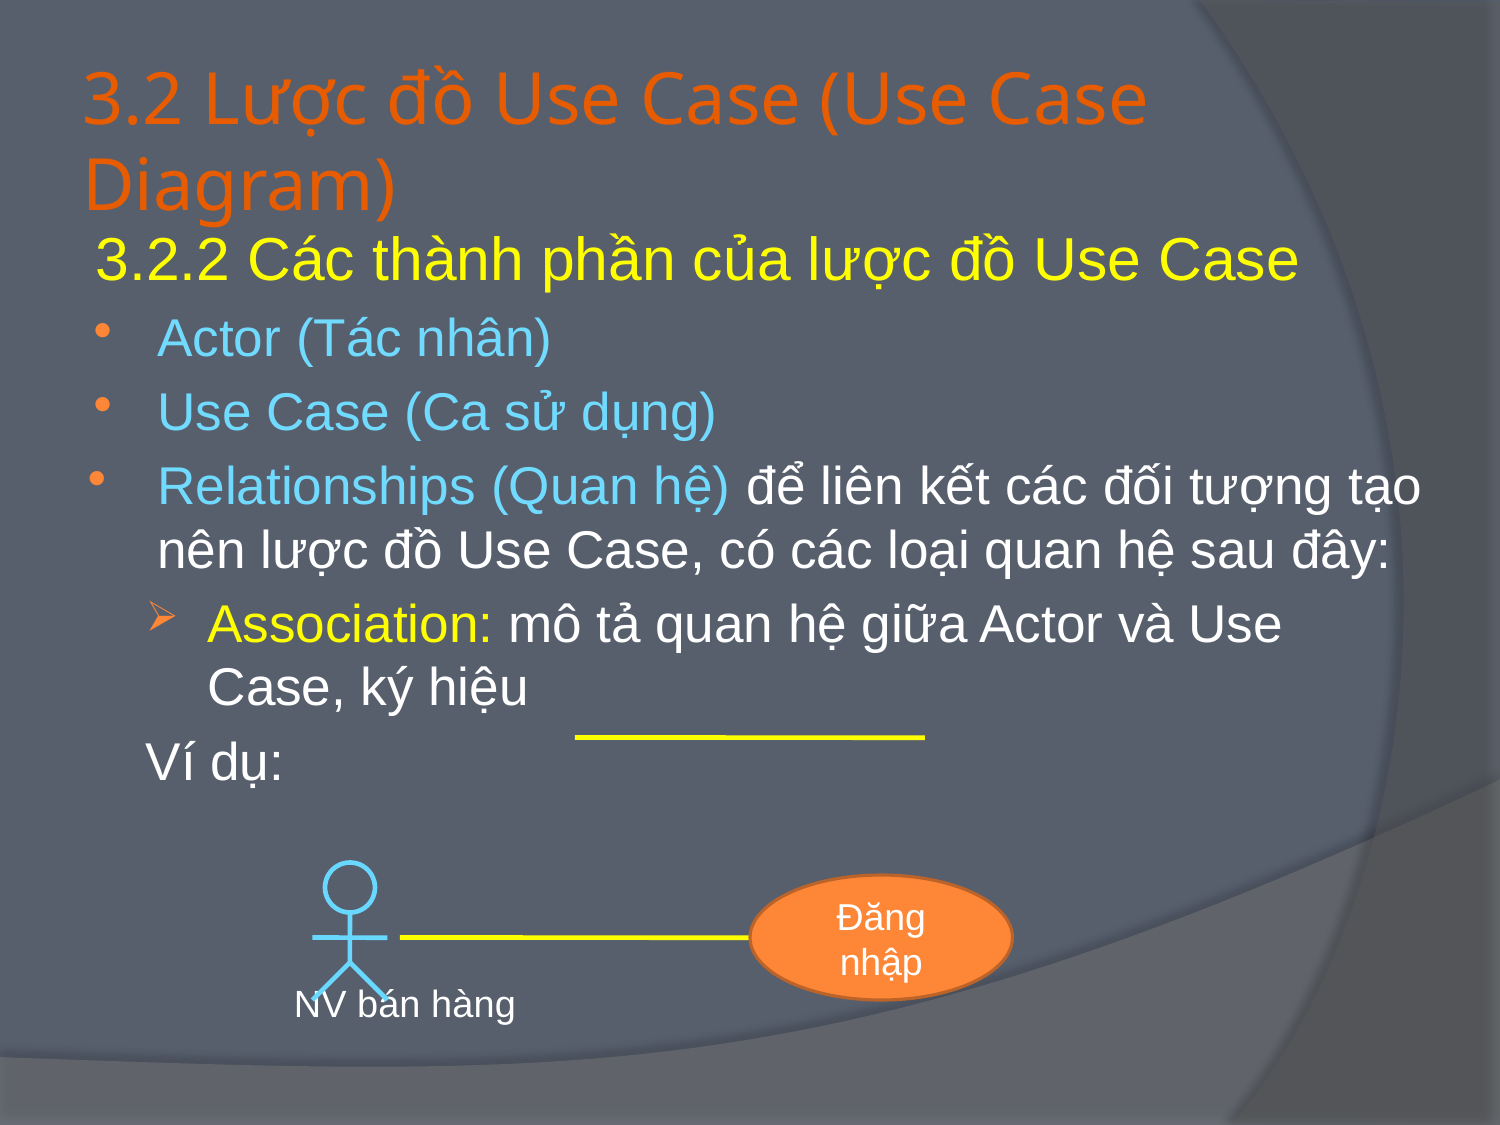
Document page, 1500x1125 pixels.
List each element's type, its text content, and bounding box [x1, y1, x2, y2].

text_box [312, 862, 388, 1001]
list 3.2.2 Các thành phần của lược đồ Use Case Actor (Tác nhân) Use Case (Ca sử dụng) Relationships (Quan hệ) để liên kết các đối tượng tạo nên lược đồ Use Case, có các loại quan hệ sau đây: Association: mô tả quan hệ giữa Actor và Use Case, ký hiệu Ví dụ: NV bán hàng [75, 212, 1438, 1088]
text_box Đăng nhập [749, 873, 1015, 1002]
title 3.2 Lược đồ Use Case (Use Case Diagram) [75, 45, 1450, 233]
